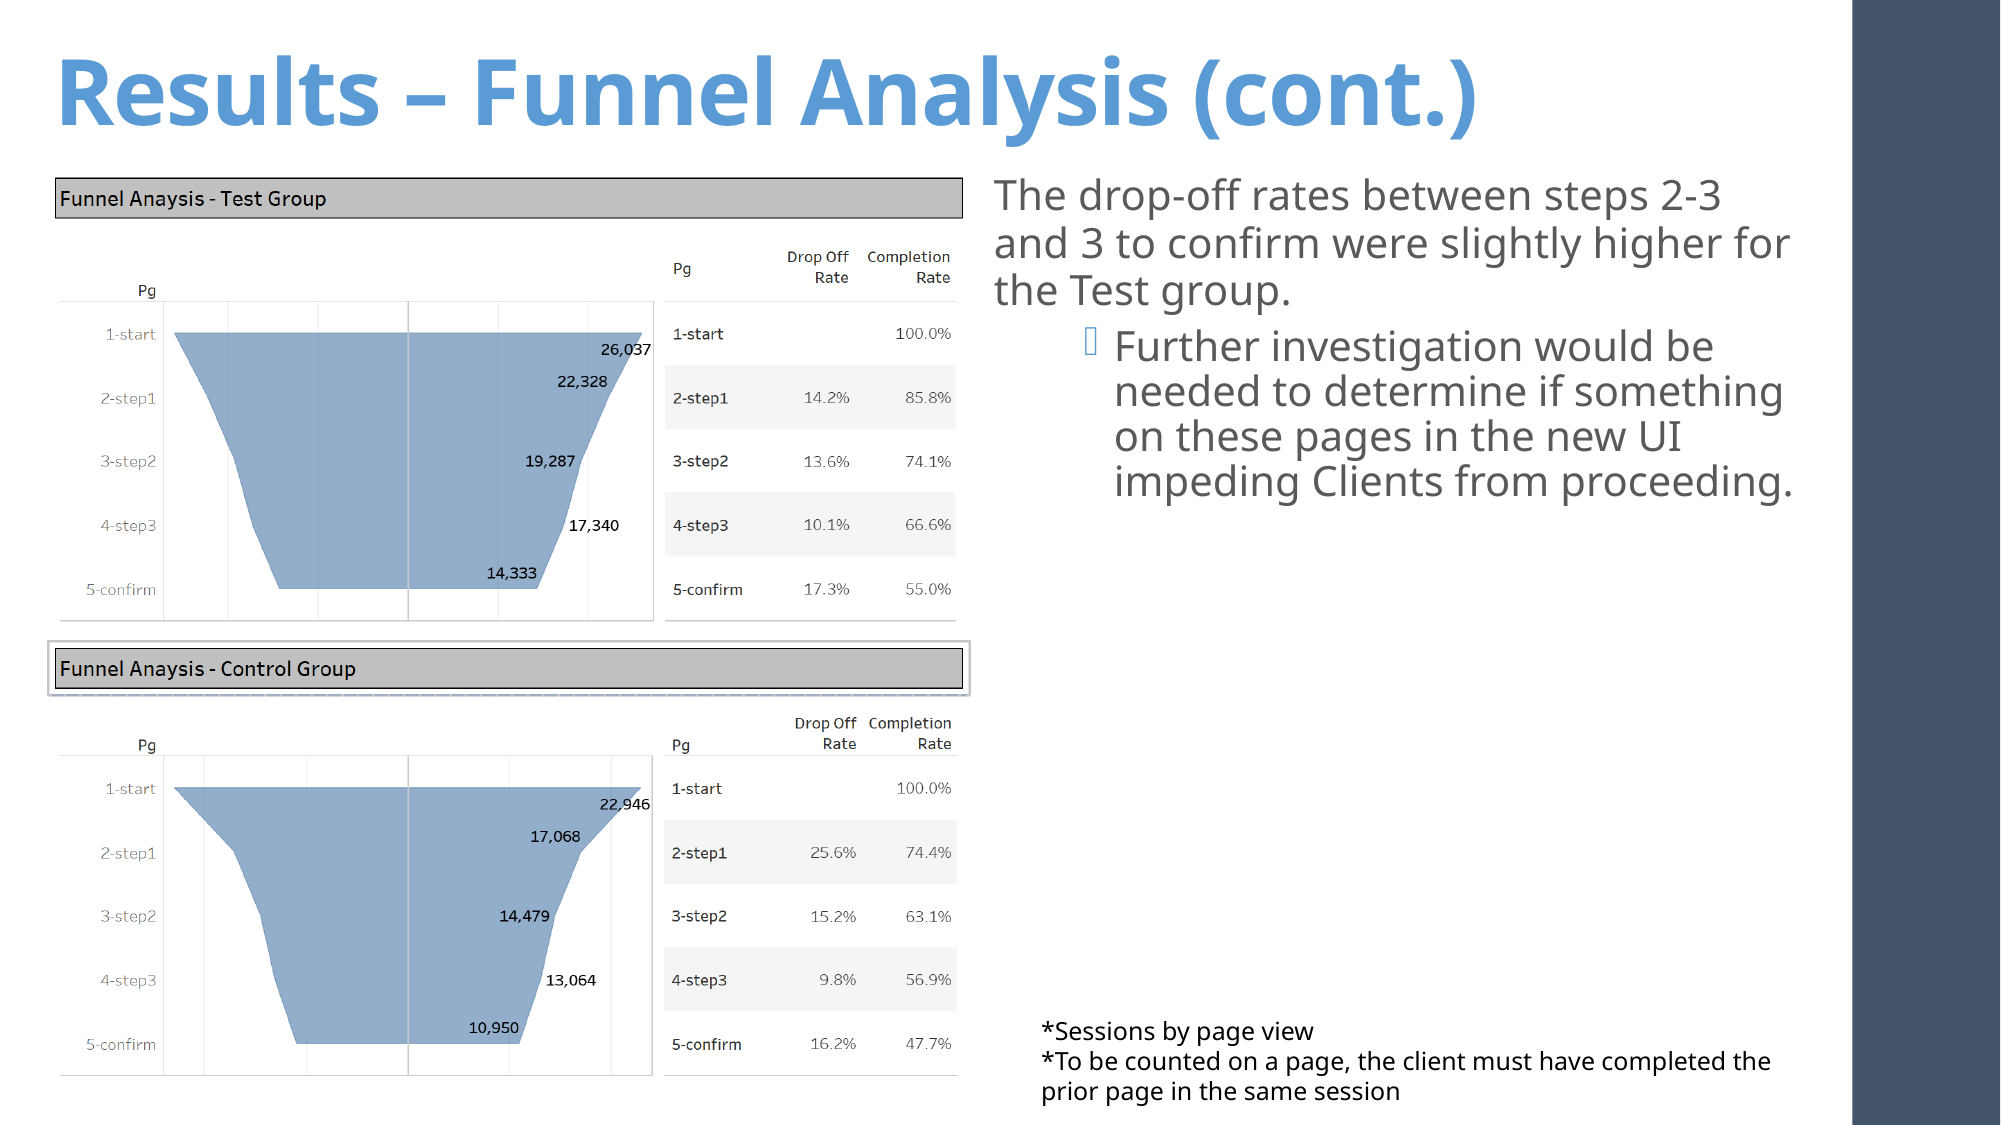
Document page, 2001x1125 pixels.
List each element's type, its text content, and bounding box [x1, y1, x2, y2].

title Results – Funnel Analysis (cont.) [39, 0, 1690, 153]
list The drop-off rates between steps 2-3 and 3 to confirm were slightly higher for the Test group. Further investigation would be needed to determine if something on these pages in the new UI impeding Clients from proceeding. [985, 165, 1812, 764]
text_box *Sessions by page view *To be counted on a page, the client must have completed the prior page in the same session [1026, 1007, 1793, 1113]
picture [39, 165, 980, 1091]
